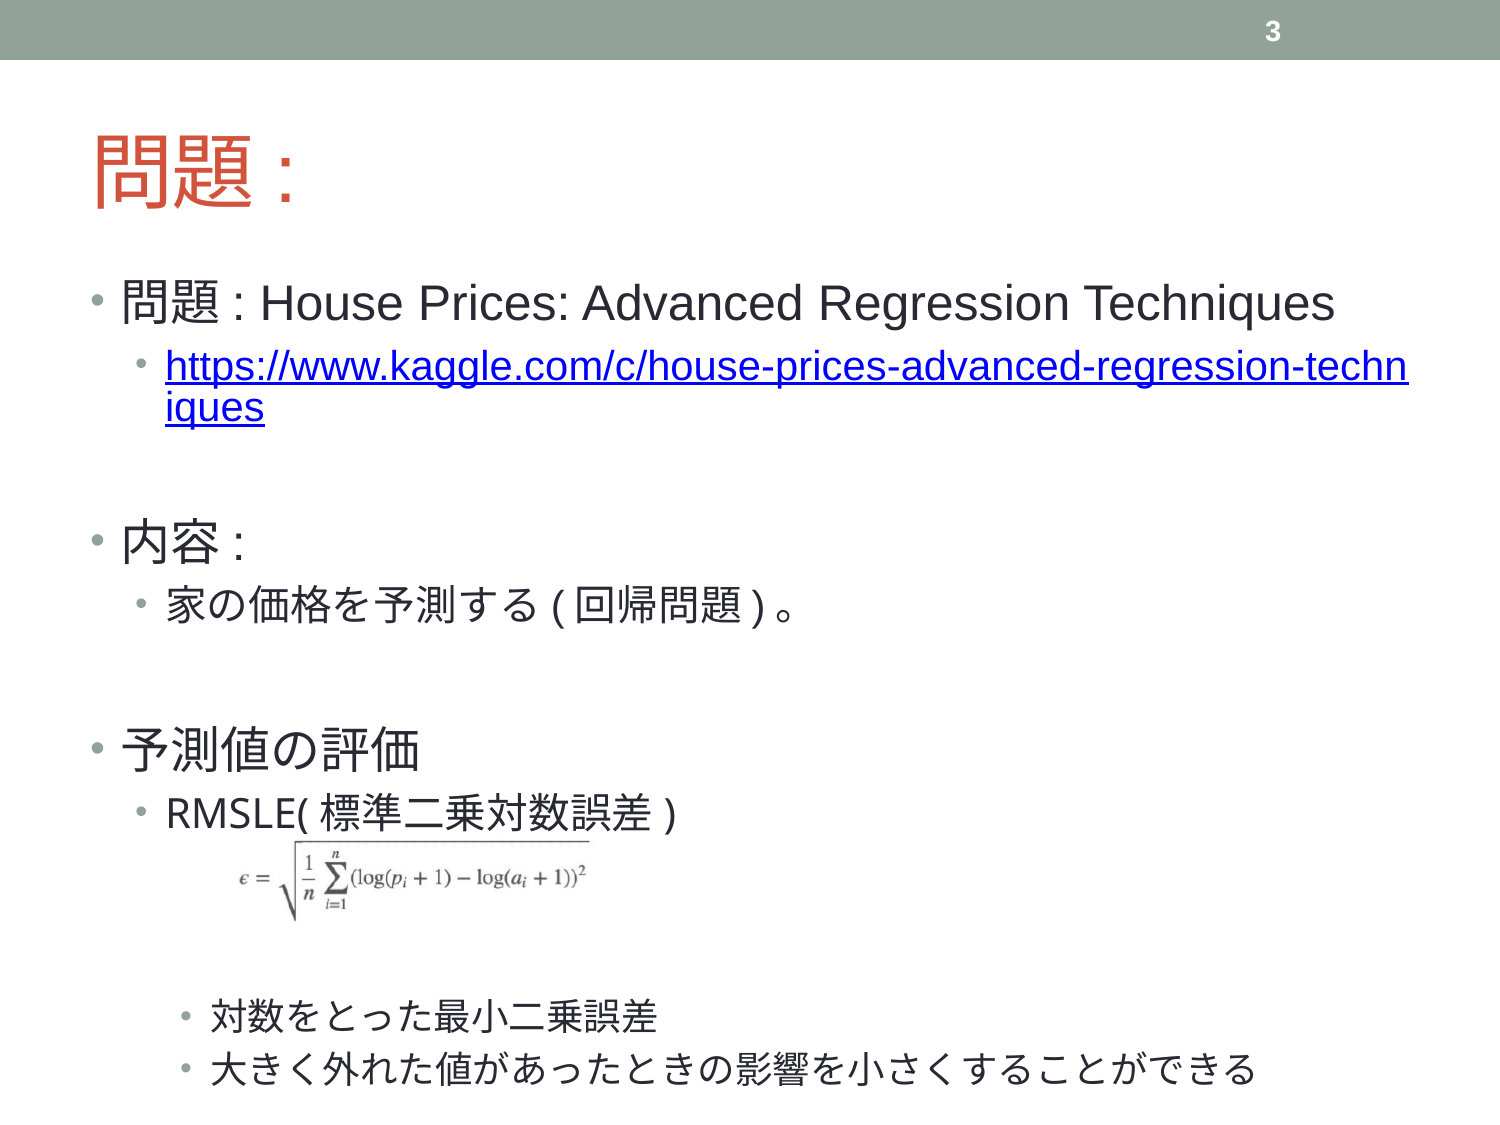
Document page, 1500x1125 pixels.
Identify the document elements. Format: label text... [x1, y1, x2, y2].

title 問題: [75, 87, 1425, 250]
slide_number 3 [1250, 3, 1425, 57]
picture [229, 833, 601, 935]
list 問題: House Prices: Advanced Regression Techniques https://www.kaggle.com/c/house-prices-advanced-regression-techniques 内容: 家の価格を予測する(回帰問題)。 予測値の評価 RMSLE(標準二乗対数誤差) 対数をとった最小二乗誤差 大きく外れた値があったときの影響を小さくすることができる [75, 262, 1425, 1063]
